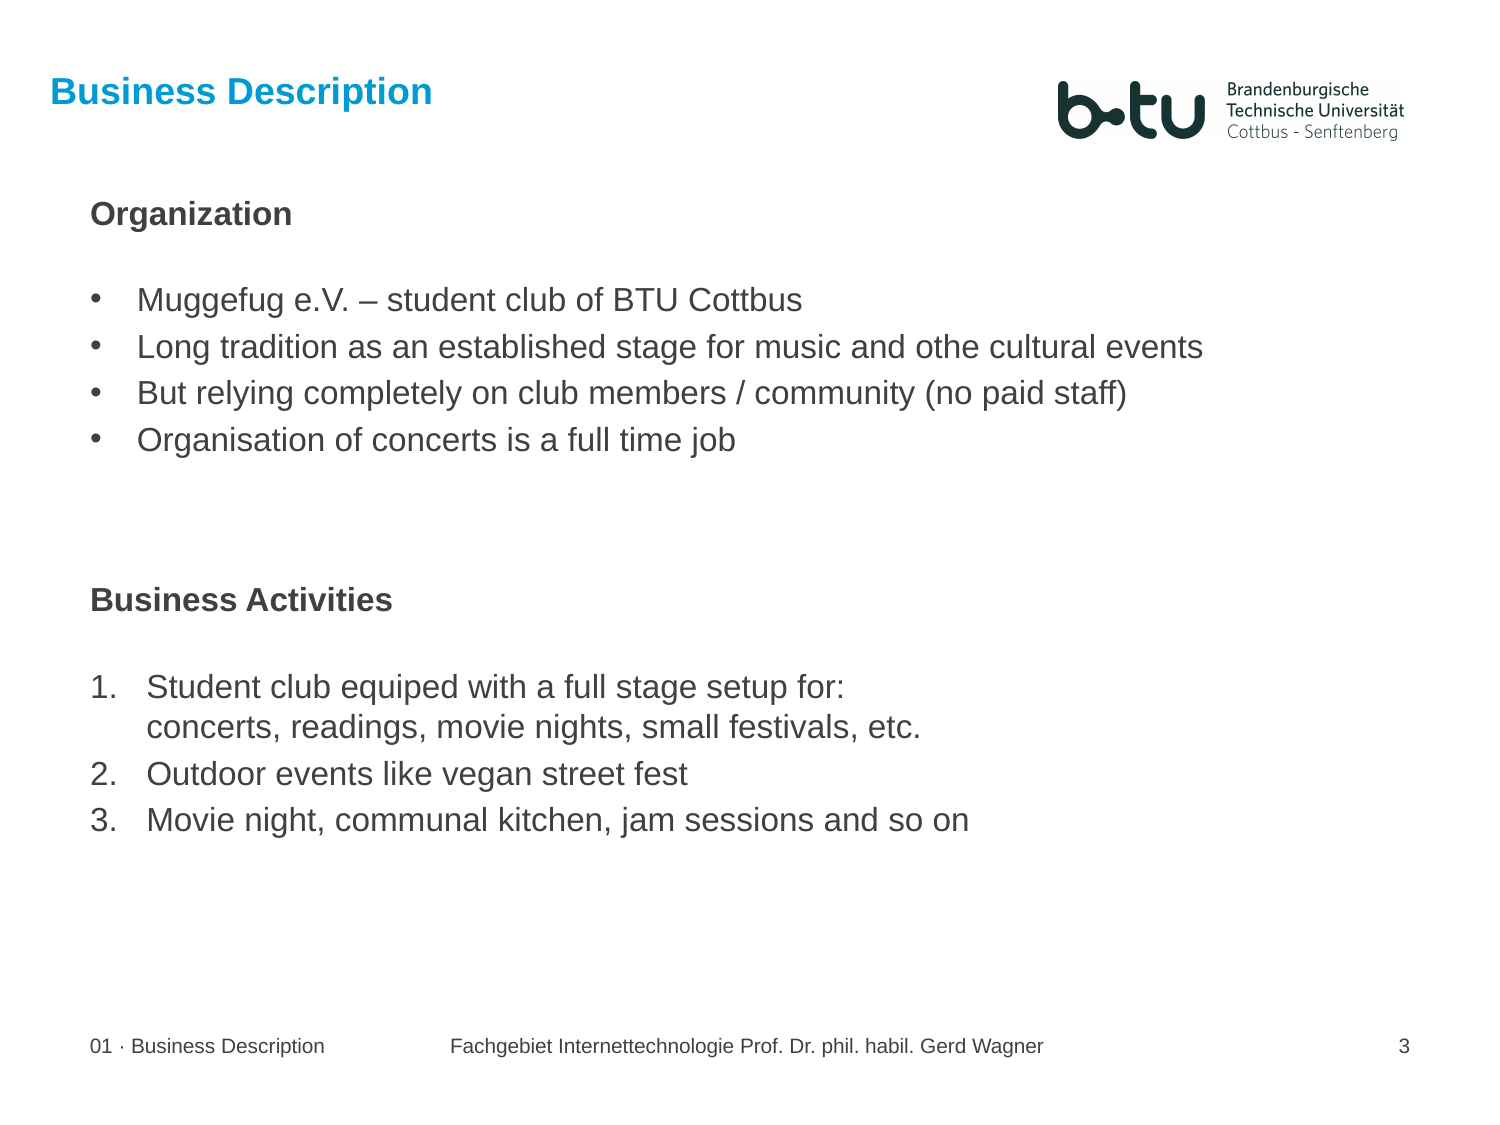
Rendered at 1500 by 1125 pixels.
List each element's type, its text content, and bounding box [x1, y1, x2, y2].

picture [1072, 81, 1404, 141]
text_box Business Description [35, 59, 1072, 179]
text_box Fachgebiet Internettechnologie Prof. Dr. phil. habil. Gerd Wagner [0, 1024, 1500, 1100]
list Organization Muggefug e.V. – student club of BTU Cottbus Long tradition as an established stage for music and othe cultural events But relying completely on club members / community (no paid staff) Organisation of concerts is a full time job Business Activities Student club equiped with a full stage setup for: concerts, readings, movie nights, small festivals, etc. Outdoor events like vegan street fest Movie night, communal kitchen, jam sessions and so on [75, 184, 1247, 917]
